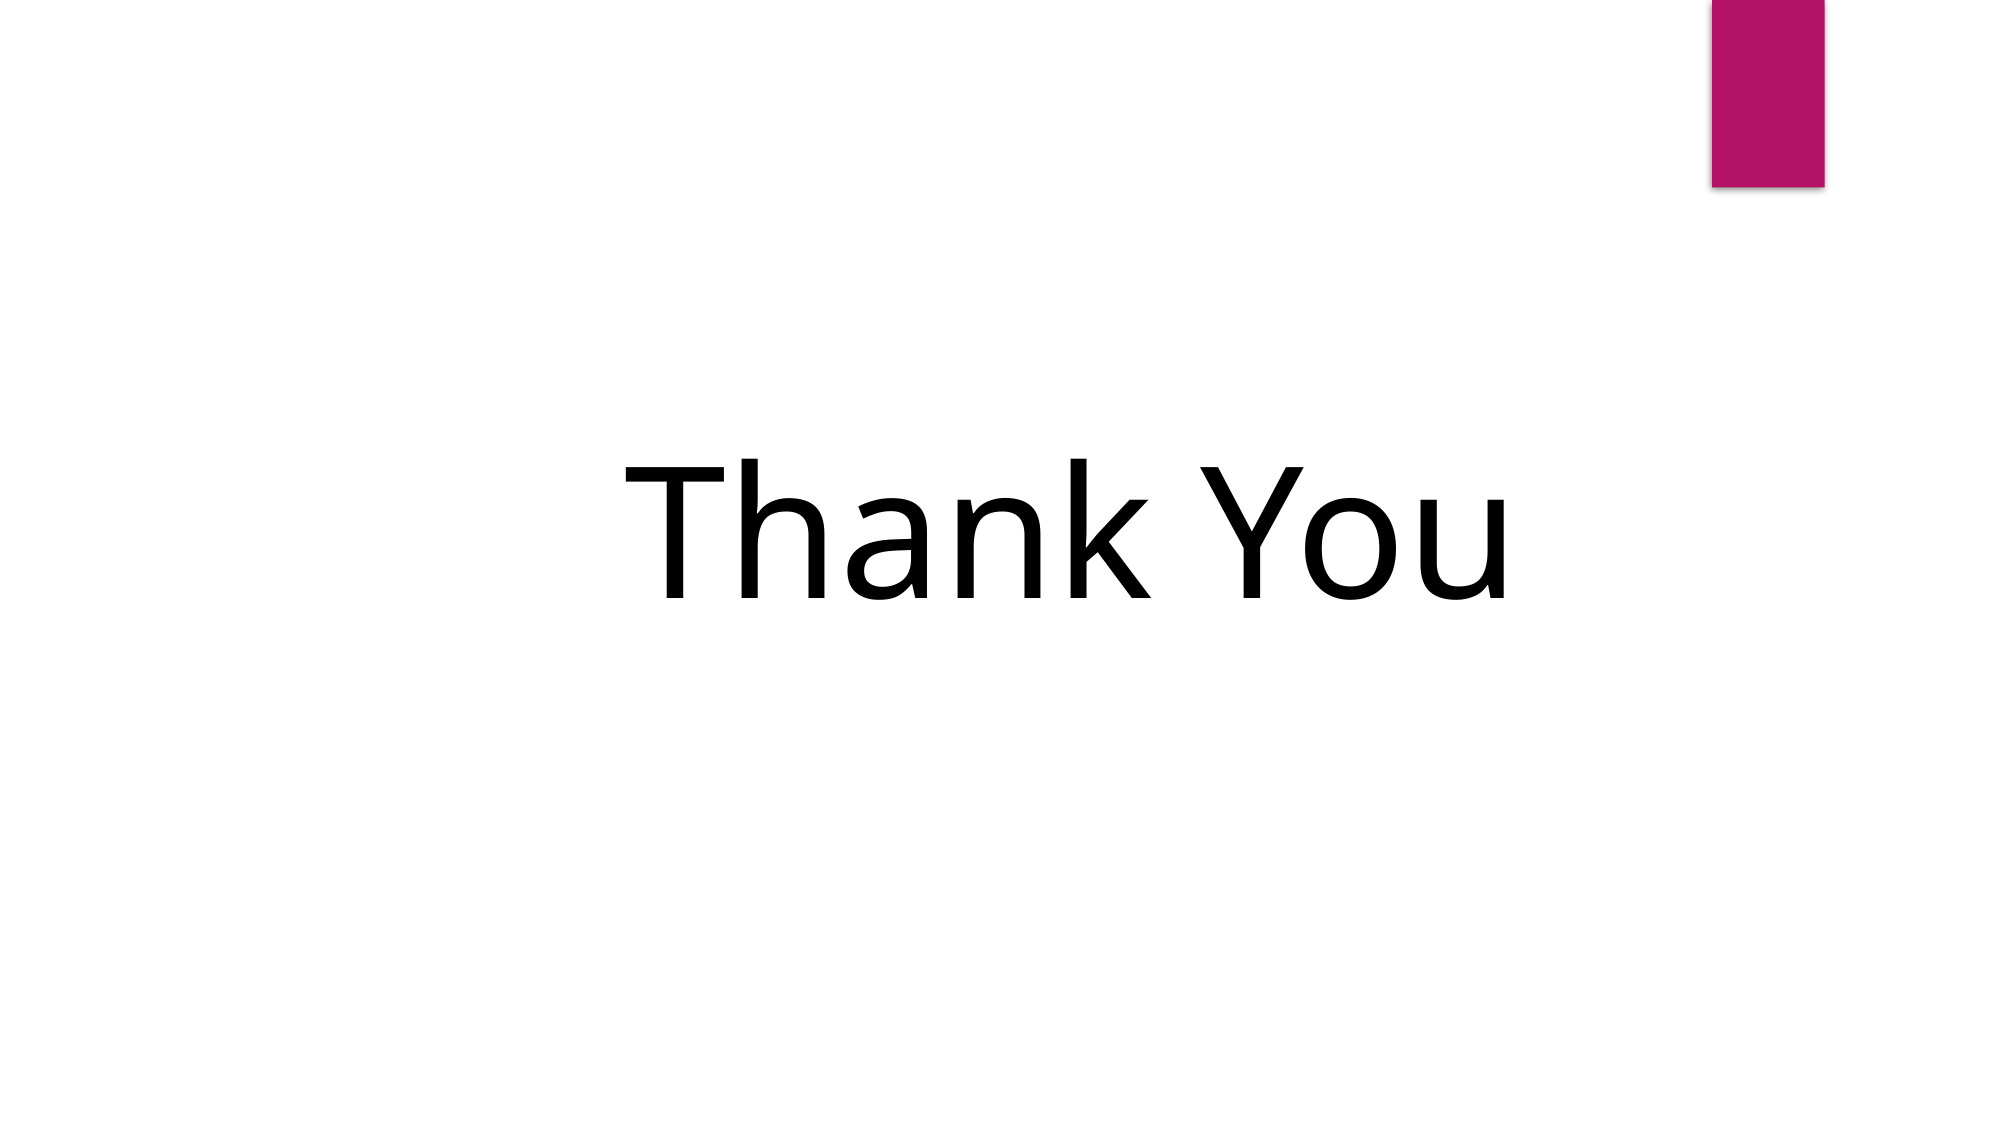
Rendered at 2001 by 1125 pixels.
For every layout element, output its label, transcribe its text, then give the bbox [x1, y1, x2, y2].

text_box Thank You [609, 408, 1535, 643]
